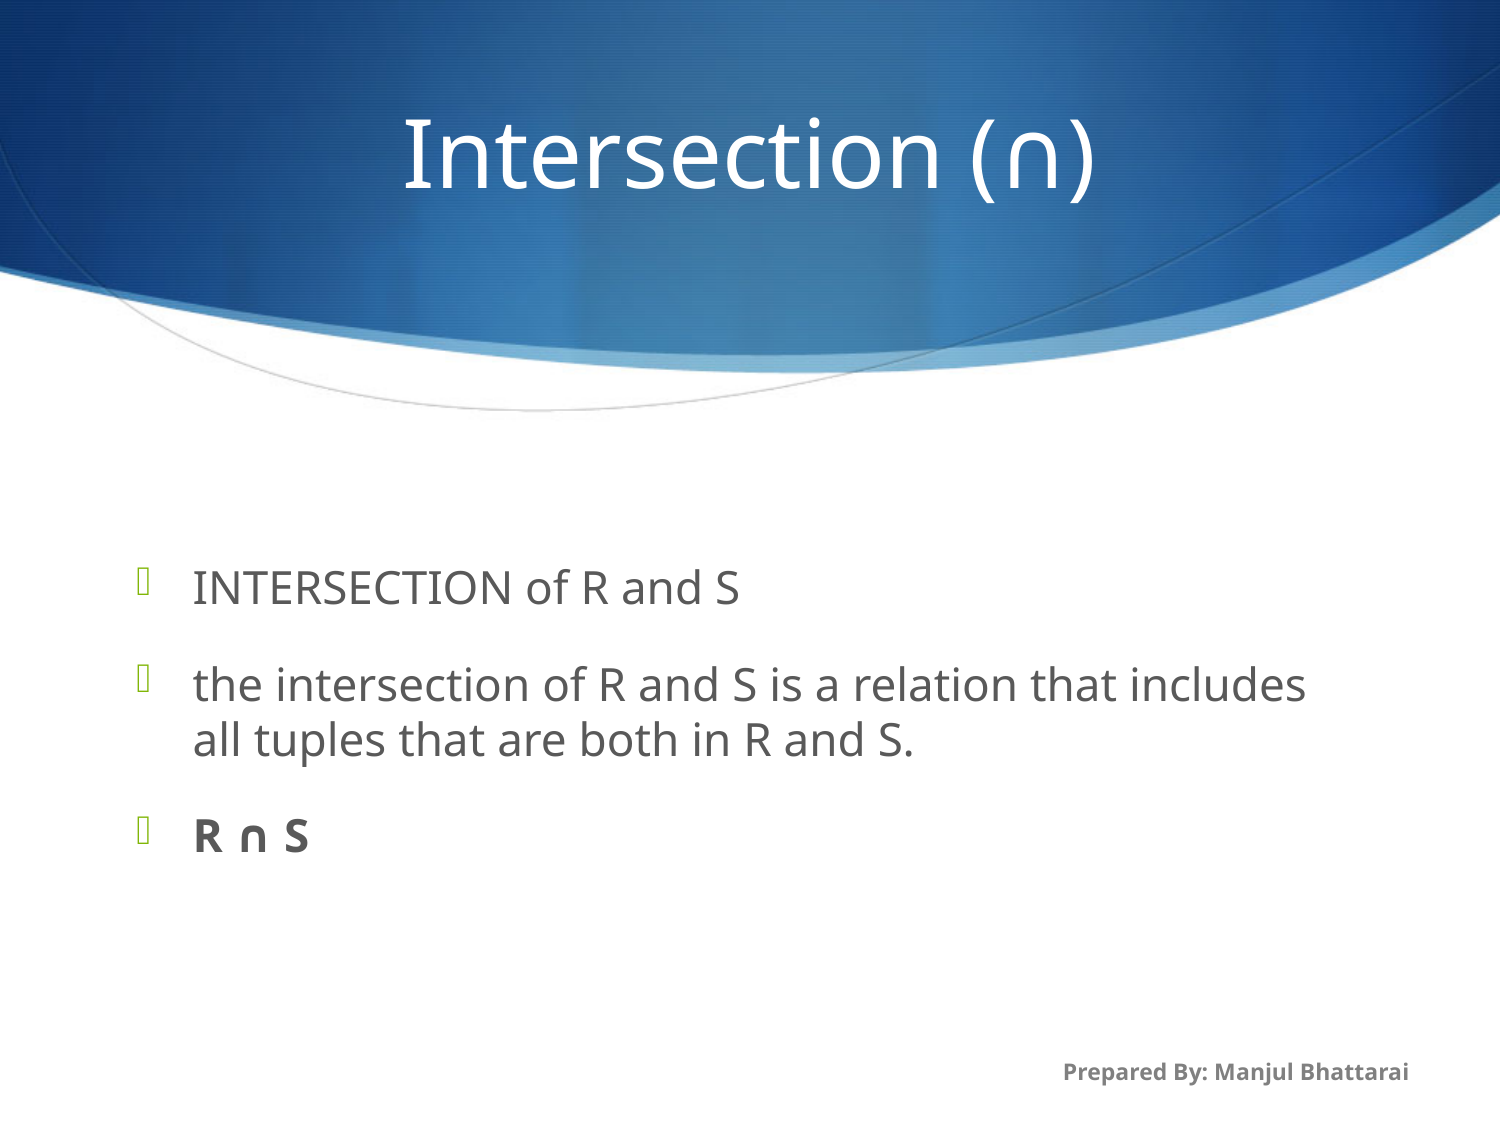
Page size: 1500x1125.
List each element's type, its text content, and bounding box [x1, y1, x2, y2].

picture [0, 0, 1500, 1125]
list INTERSECTION of R and S the intersection of R and S is a relation that includes all tuples that are both in R and S. R ∩ S [121, 454, 1379, 991]
title Intersection (∩) [75, 56, 1425, 245]
footer Prepared By: Manjul Bhattarai [949, 1042, 1425, 1103]
